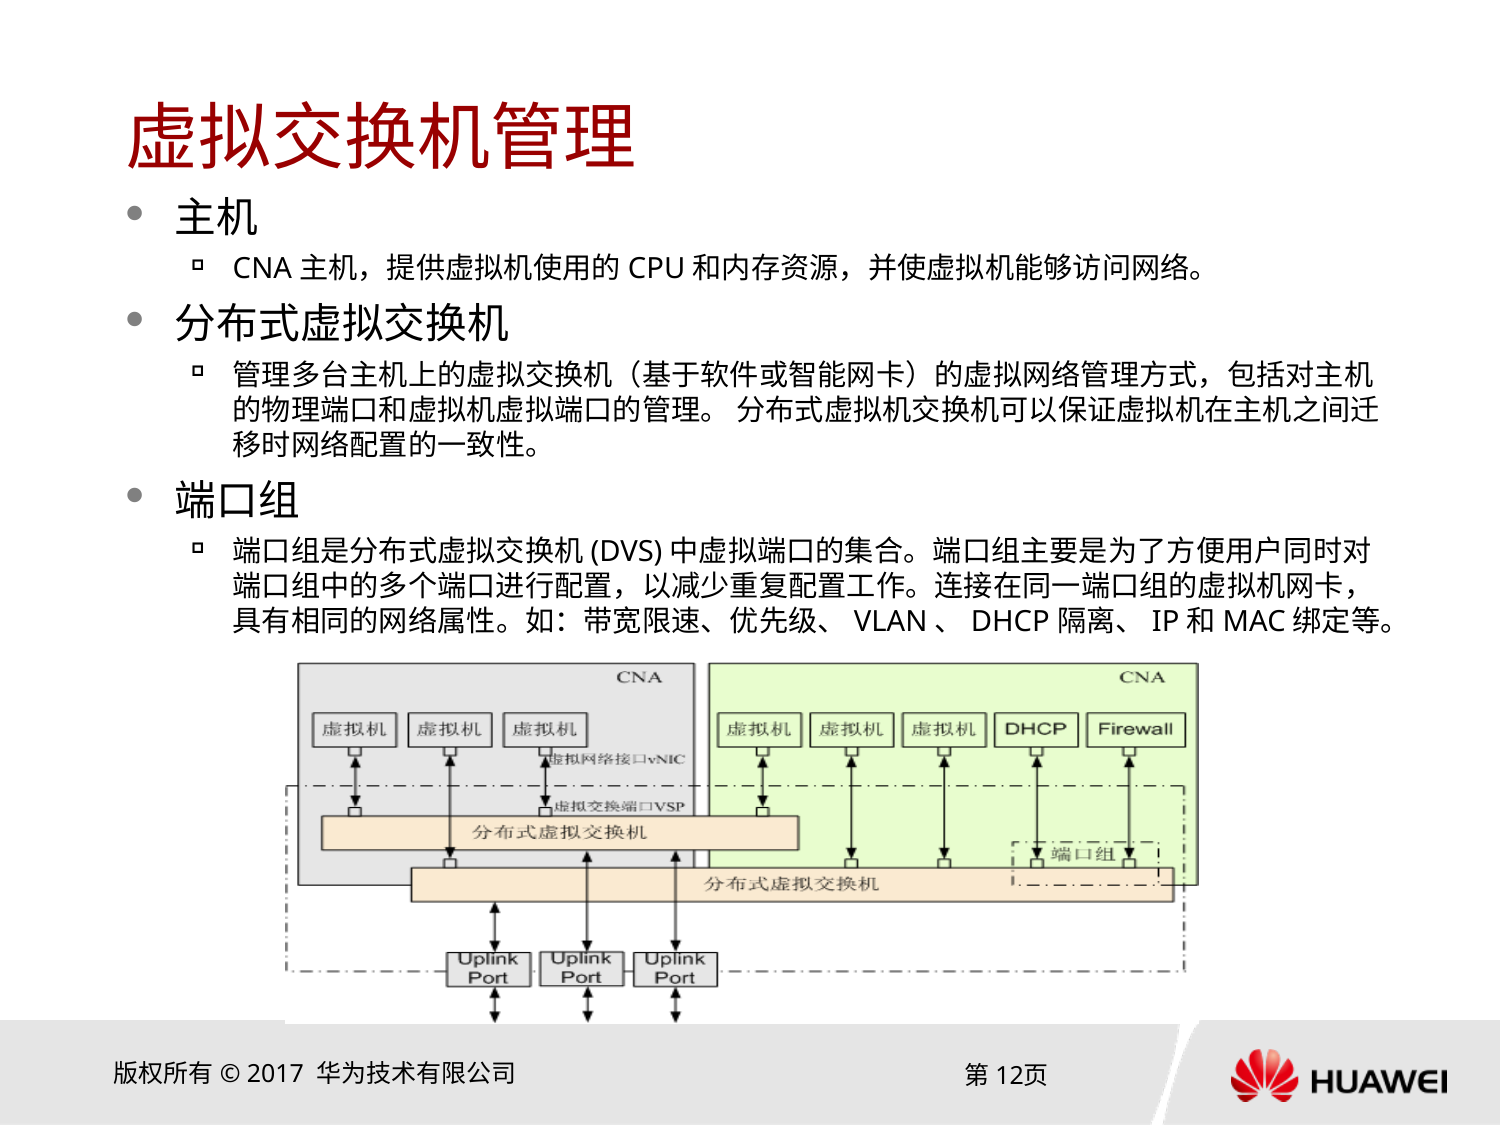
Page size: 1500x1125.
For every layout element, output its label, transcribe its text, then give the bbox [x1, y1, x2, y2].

list 主机 CNA主机，提供虚拟机使用的CPU和内存资源，并使虚拟机能够访问网络。 分布式虚拟交换机 管理多台主机上的虚拟交换机（基于软件或智能网卡）的虚拟网络管理方式，包括对主机的物理端口和虚拟机虚拟端口的管理。 分布式虚拟机交换机可以保证虚拟机在主机之间迁移时网络配置的一致性。 端口组 端口组是分布式虚拟交换机(DVS)中虚拟端口的集合。端口组主要是为了方便用户同时对端口组中的多个端口进行配置，以减少重复配置工作。连接在同一端口组的虚拟机网卡，具有相同的网络属性。如：带宽限速、优先级、VLAN、DHCP隔离、IP和MAC绑定等。 [111, 184, 1412, 829]
picture [0, 662, 1500, 1125]
title 虚拟交换机管理 [111, 63, 1412, 184]
